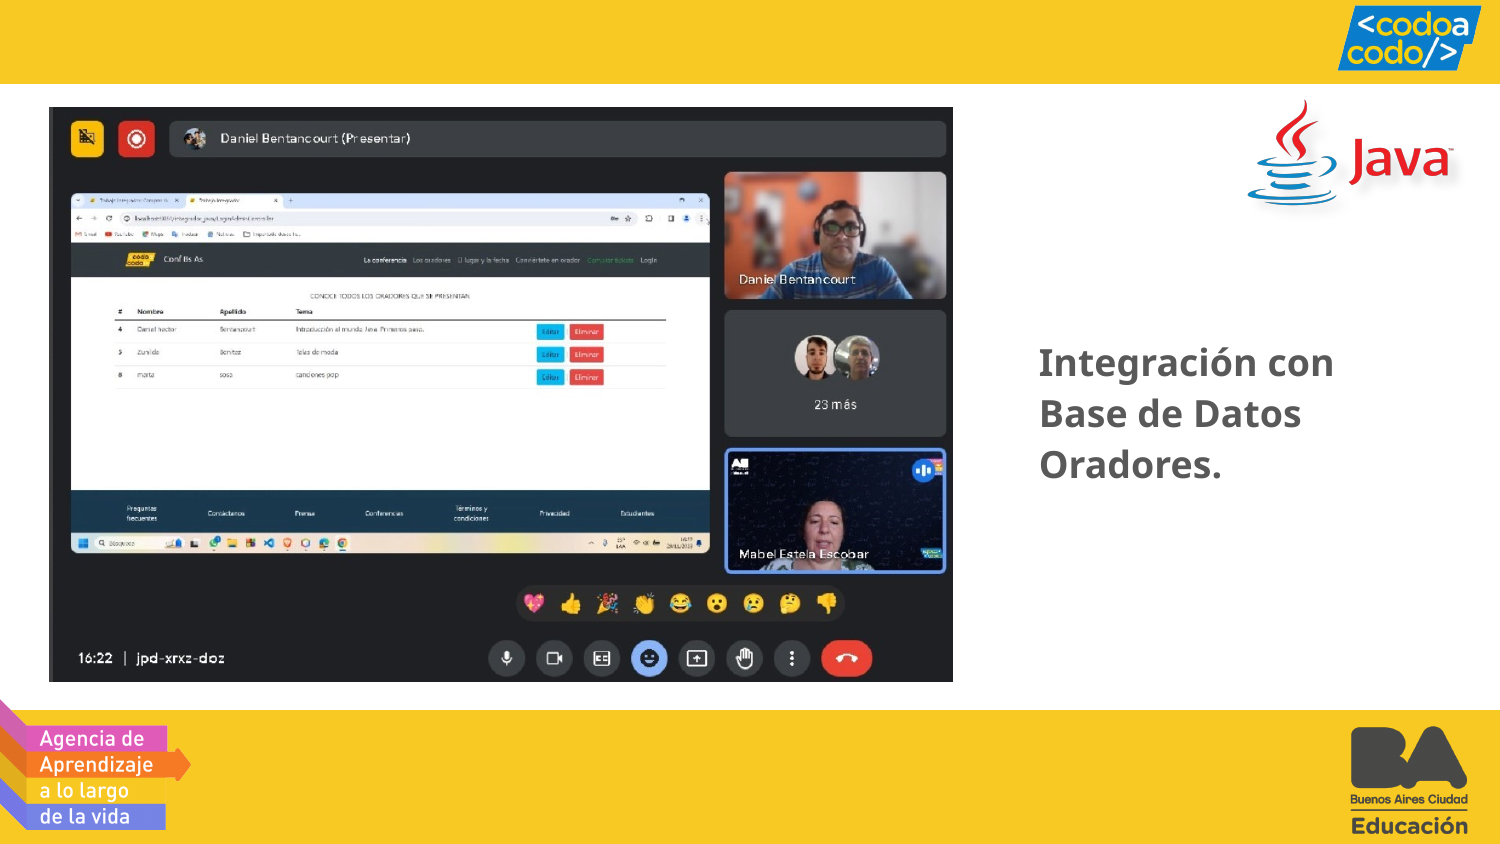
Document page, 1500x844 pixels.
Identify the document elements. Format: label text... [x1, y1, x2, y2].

picture [0, 699, 191, 830]
picture [1297, 668, 1500, 844]
picture [1337, 5, 1482, 71]
picture [1246, 94, 1456, 209]
picture [49, 107, 954, 682]
text_box Integración con Base de Datos Oradores. [1024, 192, 1417, 634]
